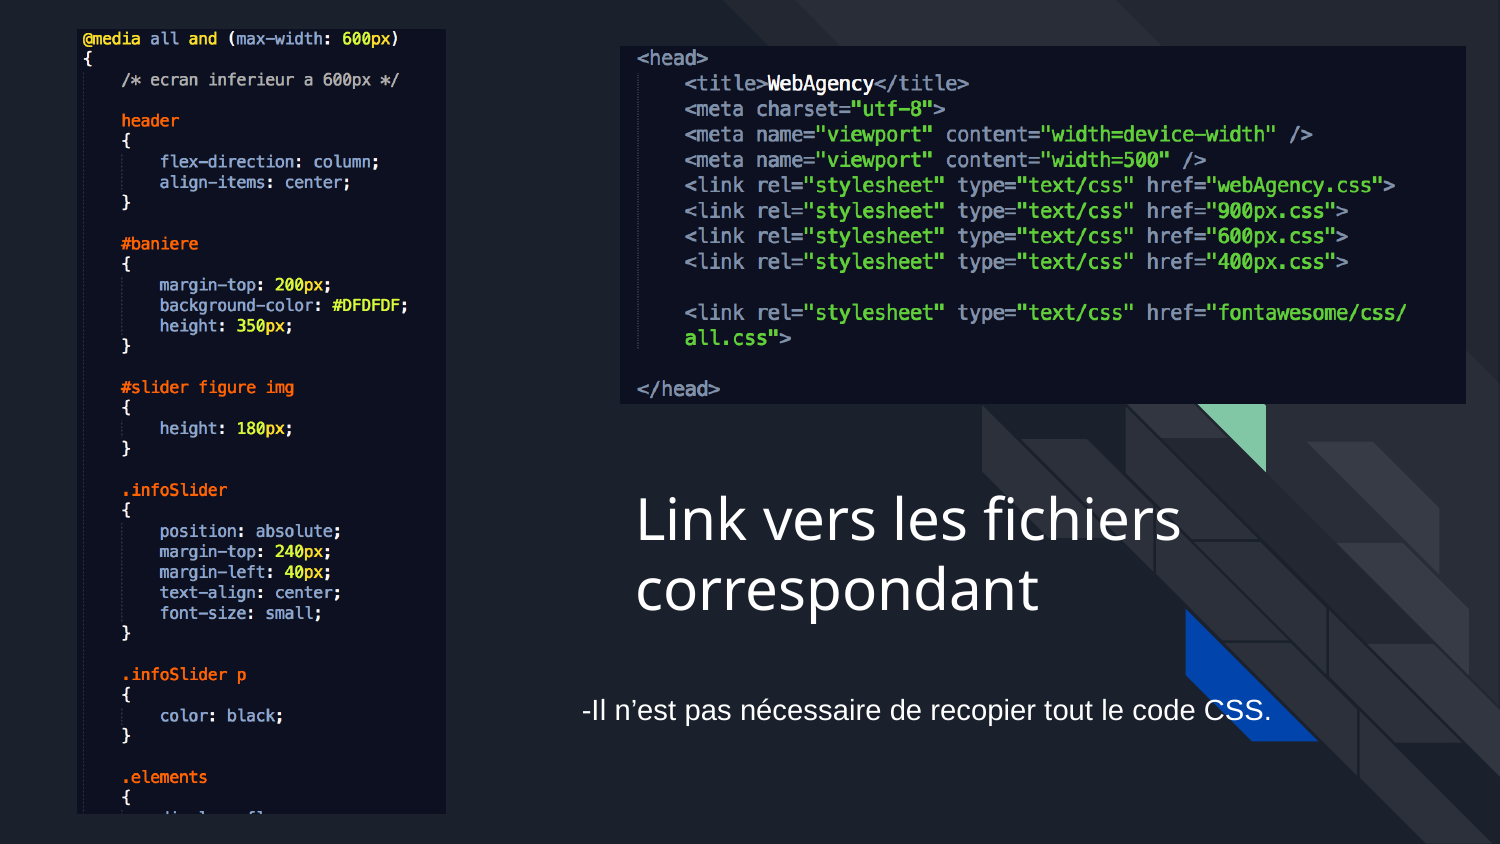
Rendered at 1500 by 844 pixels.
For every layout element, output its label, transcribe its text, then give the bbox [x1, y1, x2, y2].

text_box -Il n’est pas nécessaire de recopier tout le code CSS. [566, 676, 1424, 776]
picture [620, 46, 1466, 404]
picture [77, 29, 446, 815]
title Link vers les fichiers correspondant [620, 457, 1373, 647]
